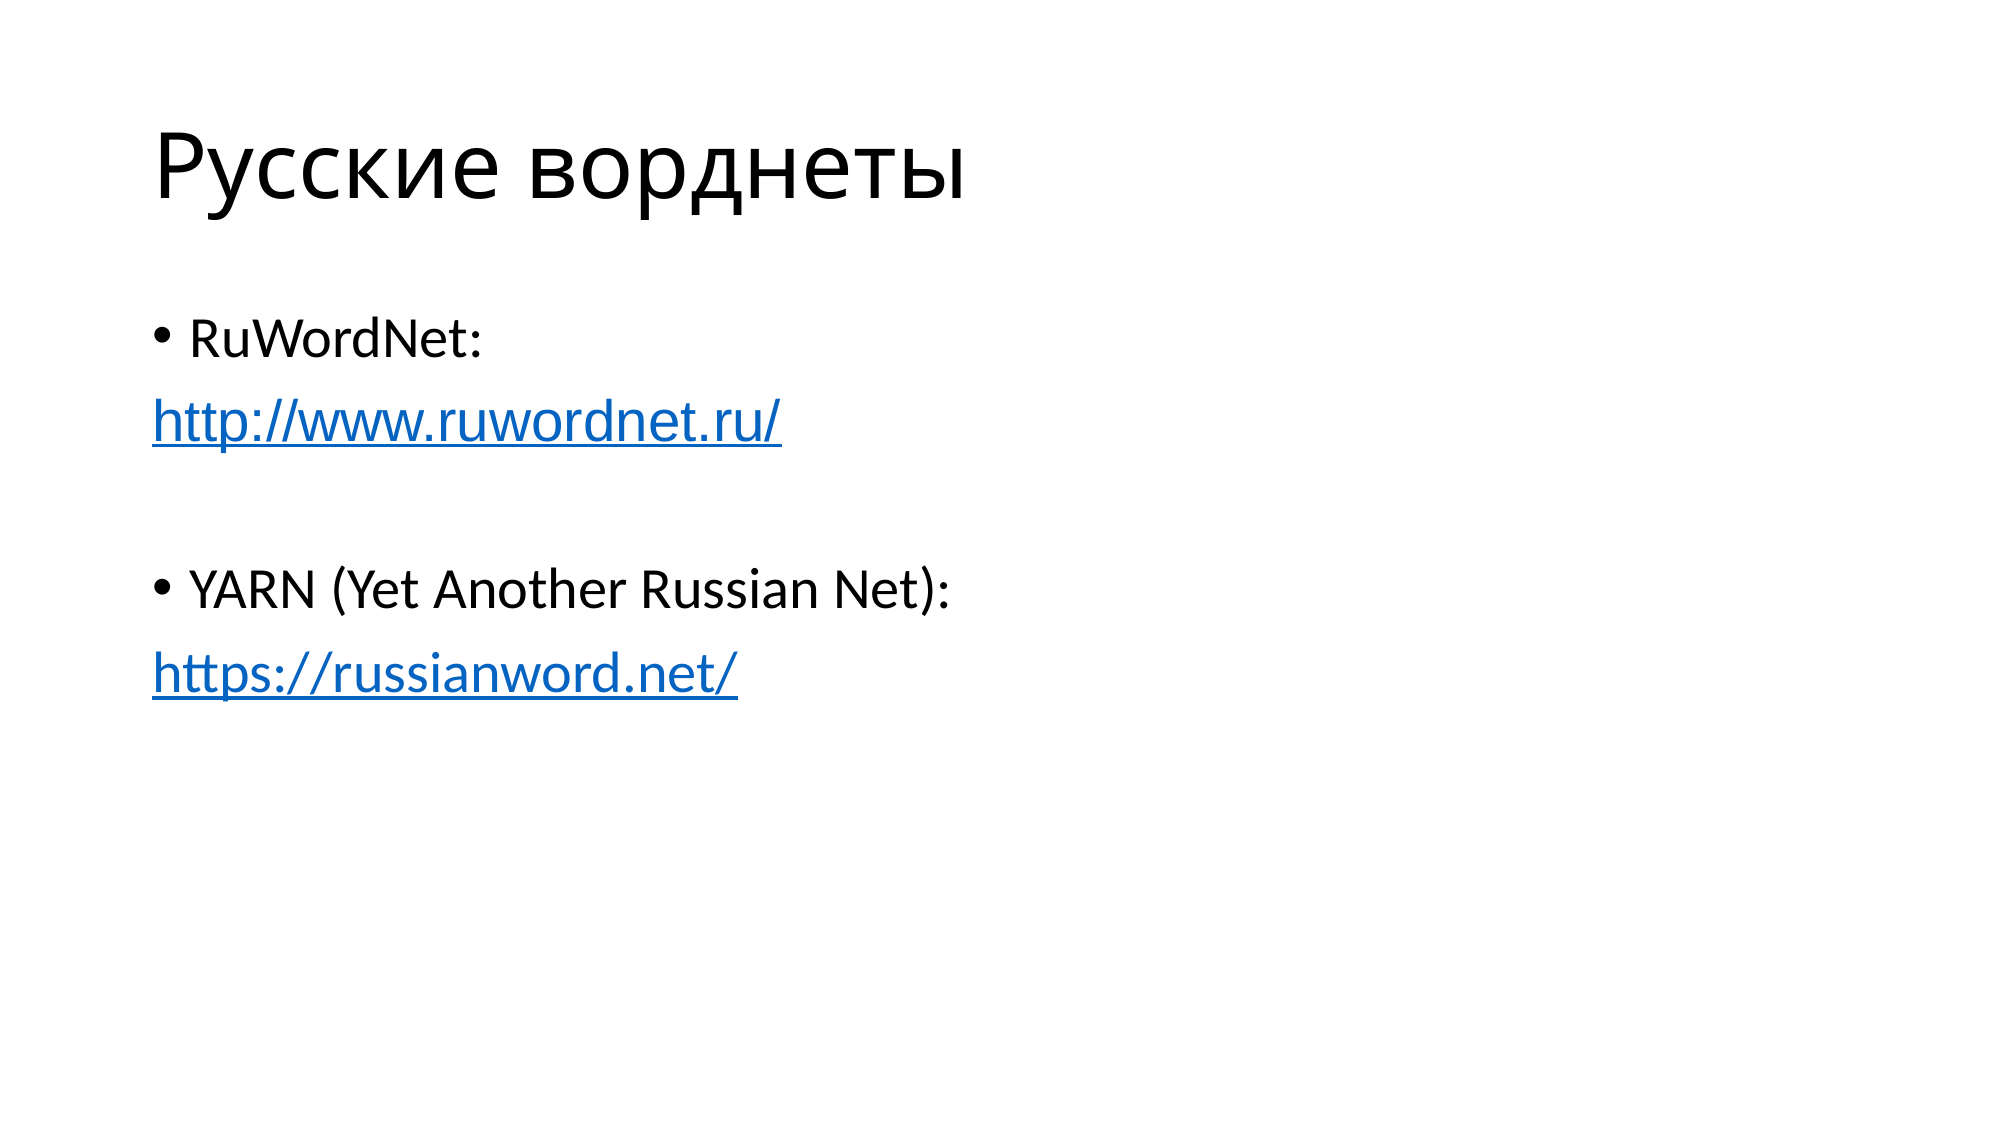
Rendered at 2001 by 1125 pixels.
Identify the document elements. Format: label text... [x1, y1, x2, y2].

title Русские ворднеты [137, 59, 1863, 278]
list RuWordNet: http://www.ruwordnet.ru/ YARN (Yet Another Russian Net): https://russianword.net/ [137, 299, 1863, 1014]
